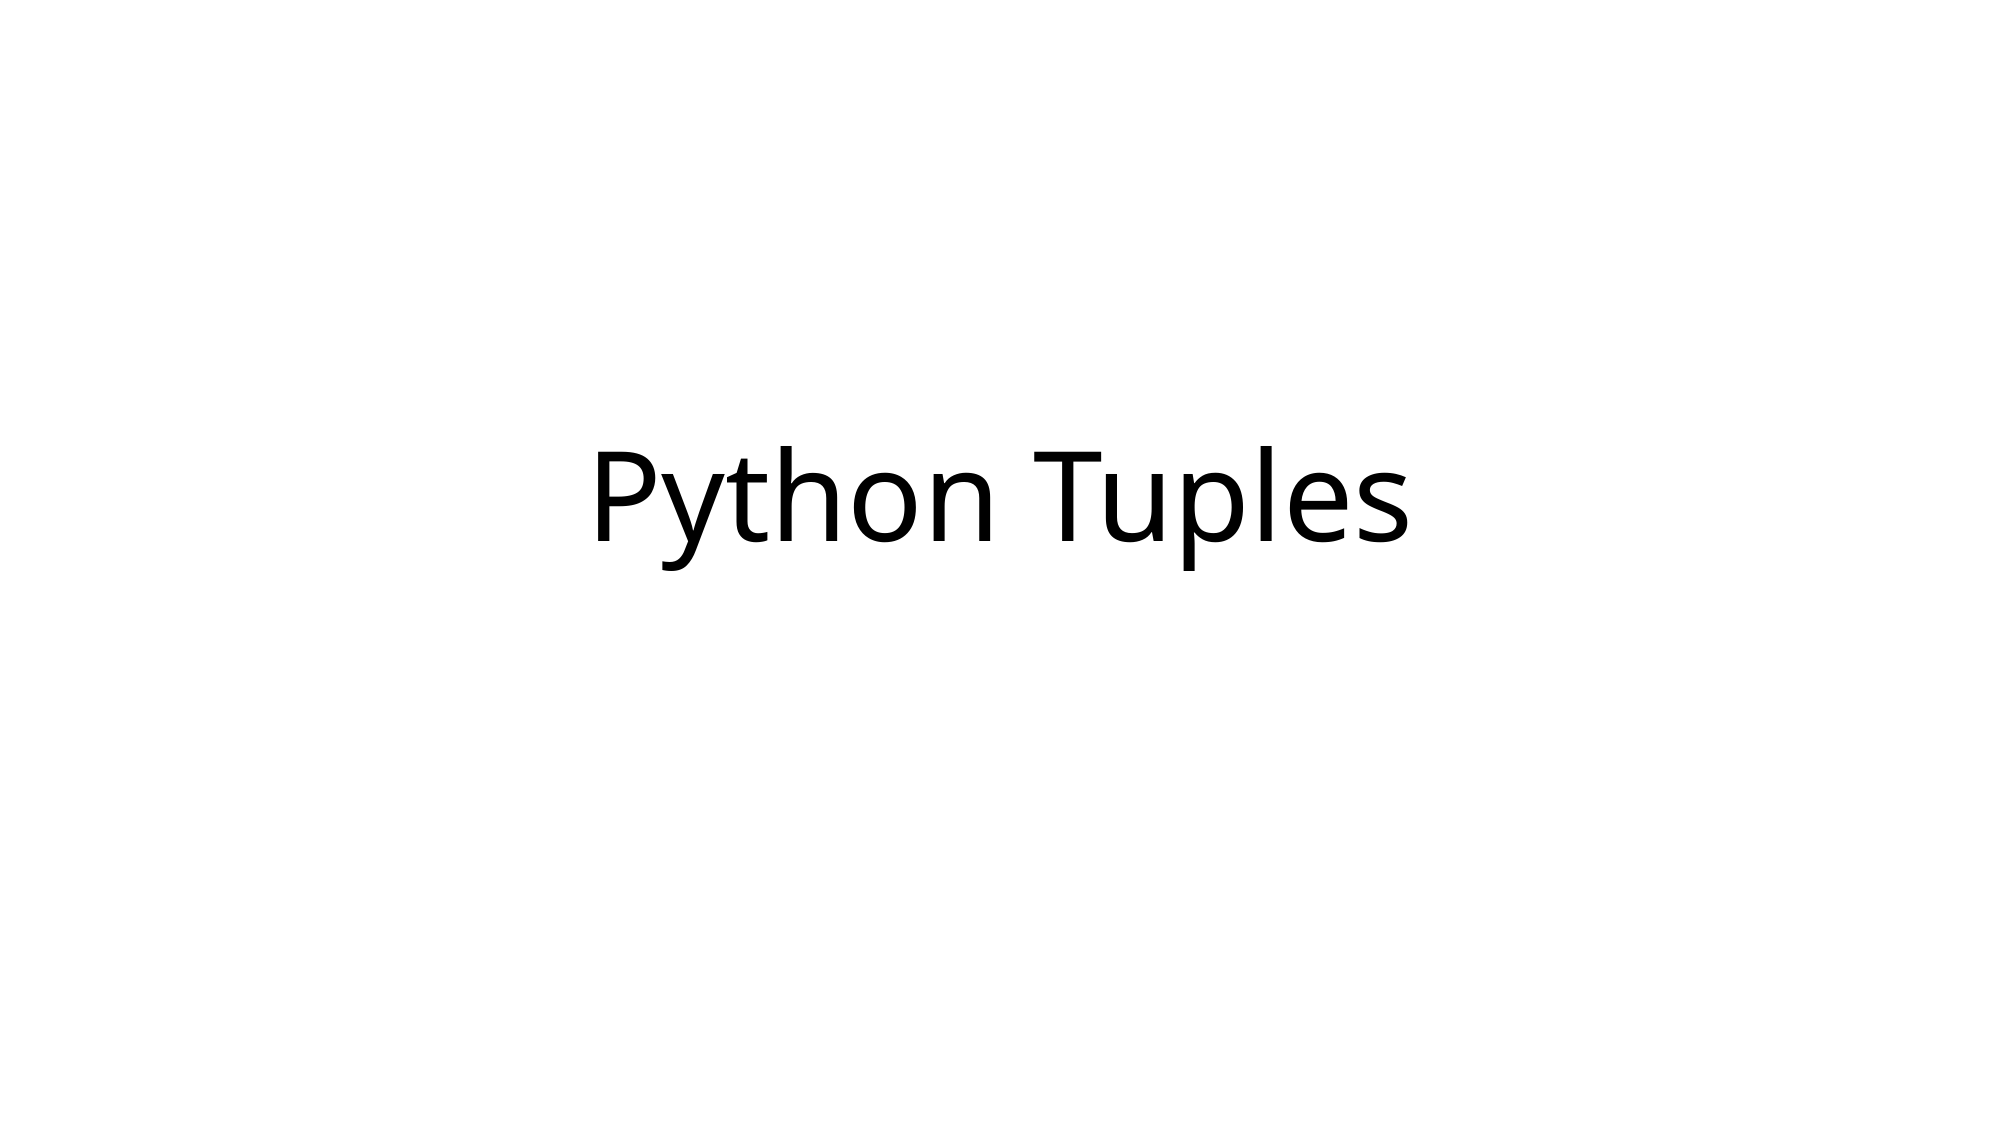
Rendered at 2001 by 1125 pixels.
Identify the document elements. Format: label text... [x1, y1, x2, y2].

title Python Tuples [249, 184, 1750, 576]
